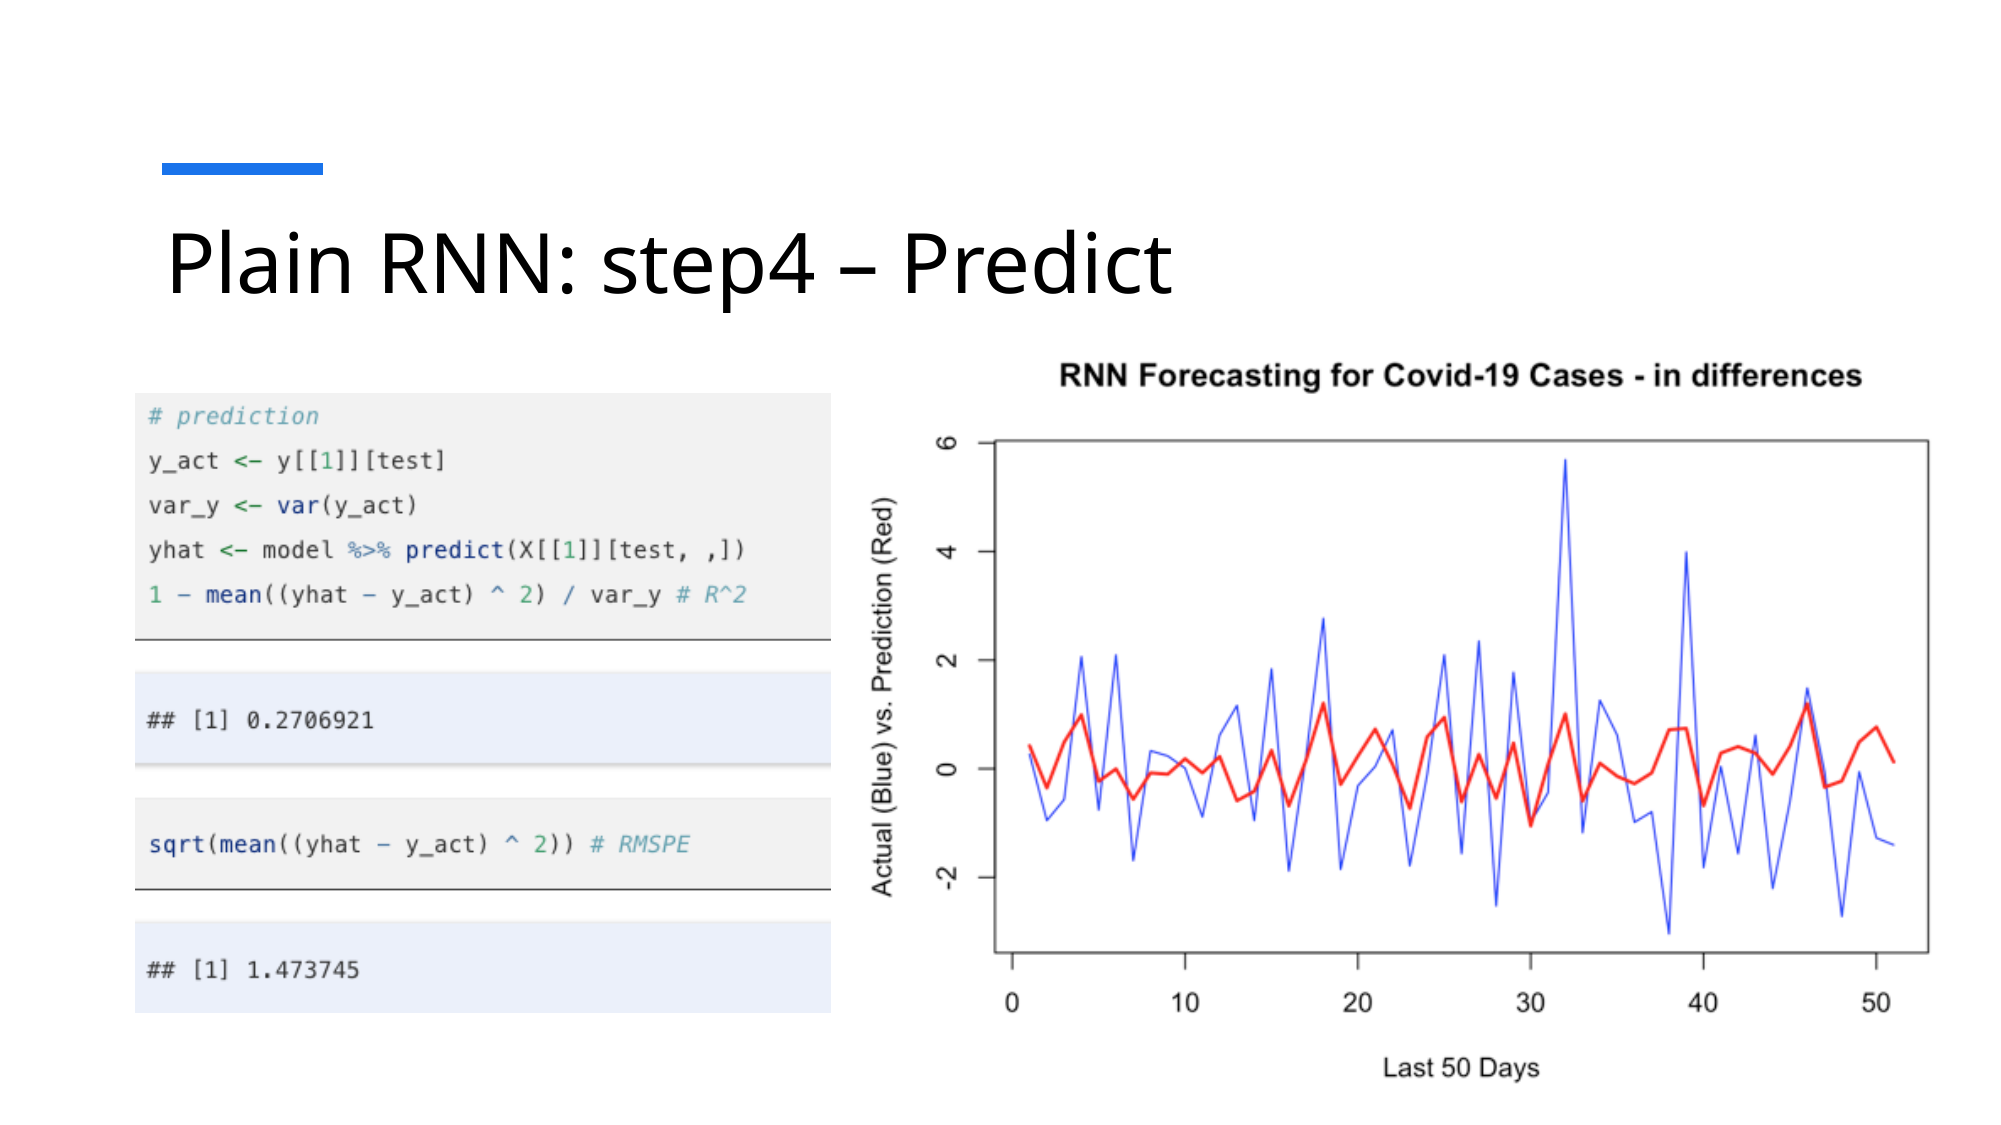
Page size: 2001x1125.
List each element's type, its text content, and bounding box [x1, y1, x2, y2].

title Plain RNN: step4 – Predict [150, 202, 1850, 325]
picture [135, 393, 831, 1013]
picture [857, 328, 1965, 1102]
